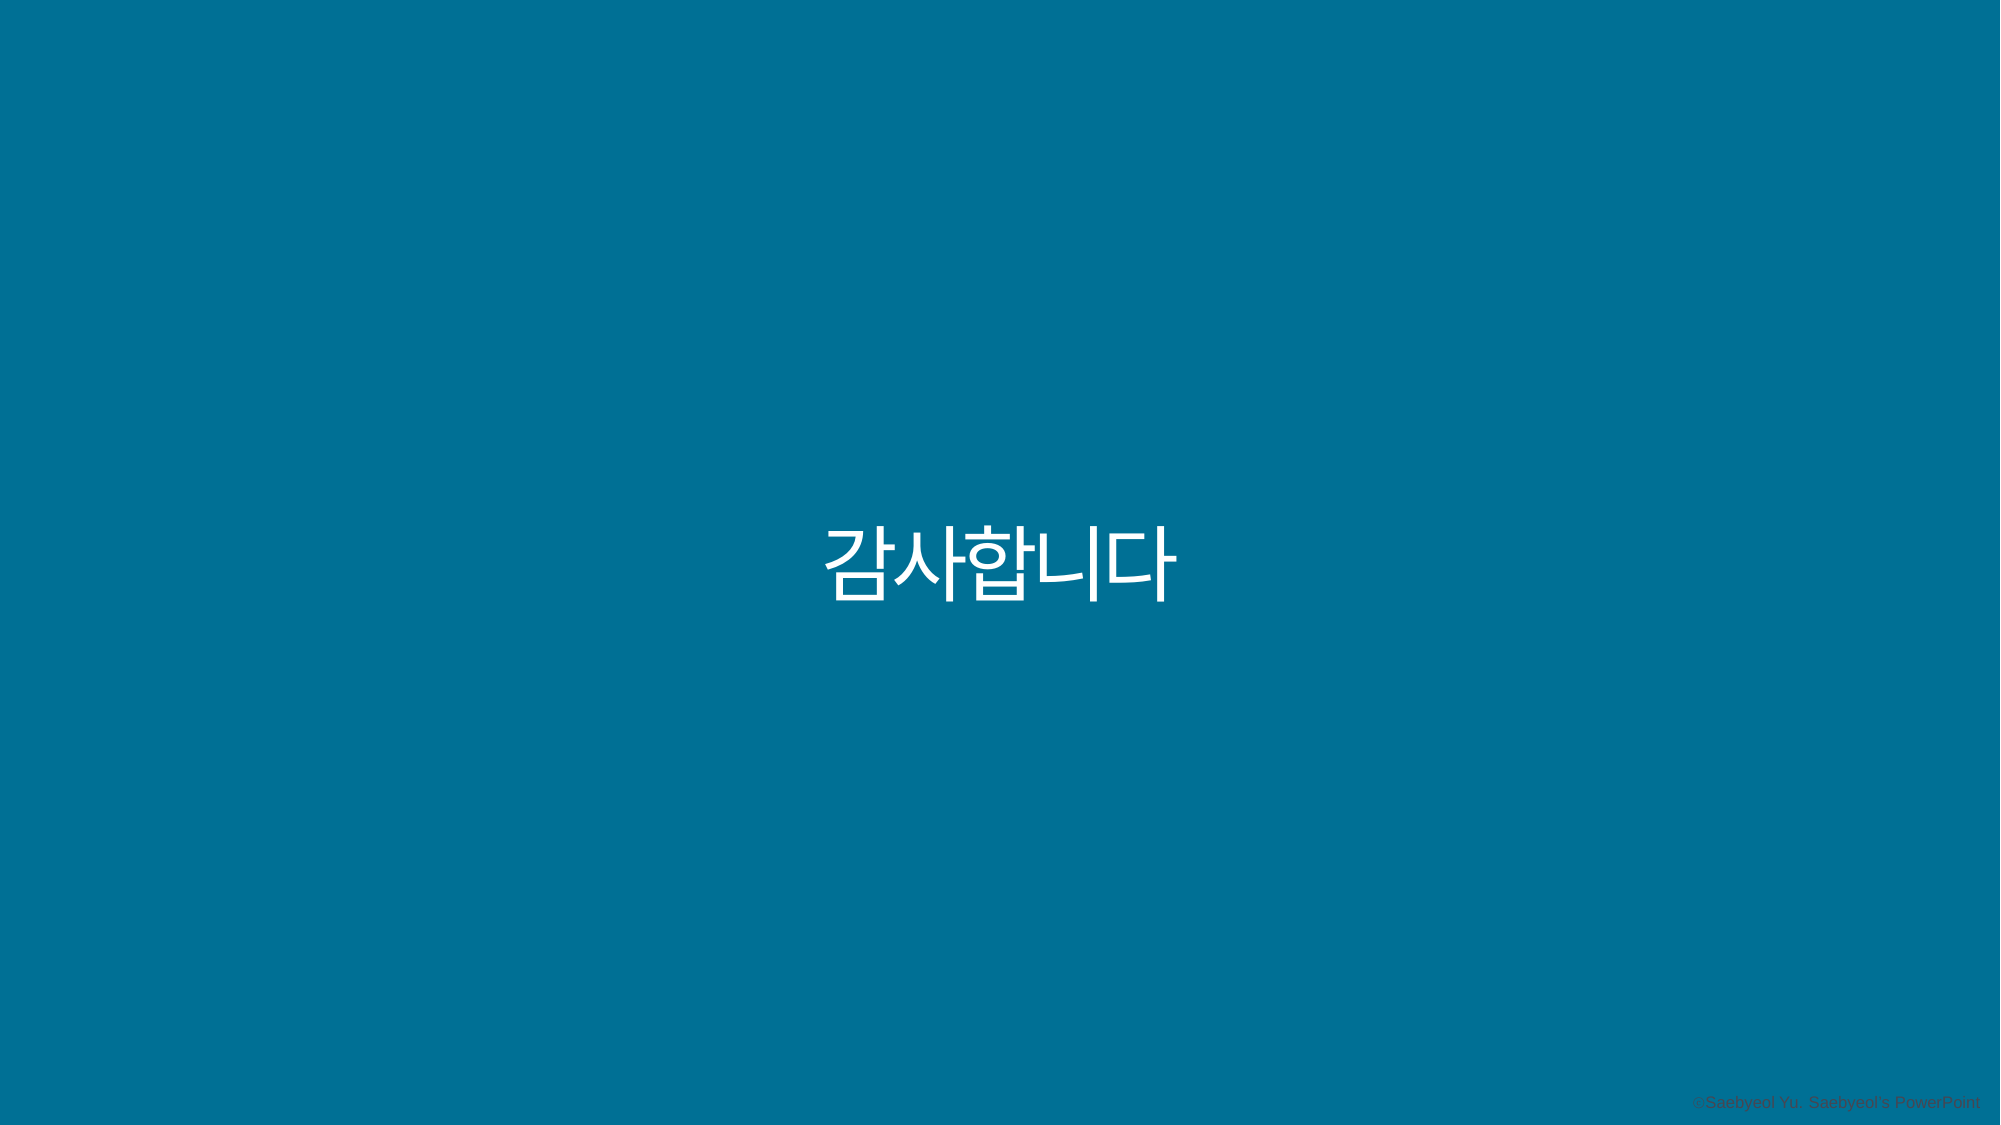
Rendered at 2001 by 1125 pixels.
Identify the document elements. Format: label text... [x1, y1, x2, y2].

text_box 감사합니다 [806, 504, 1194, 620]
